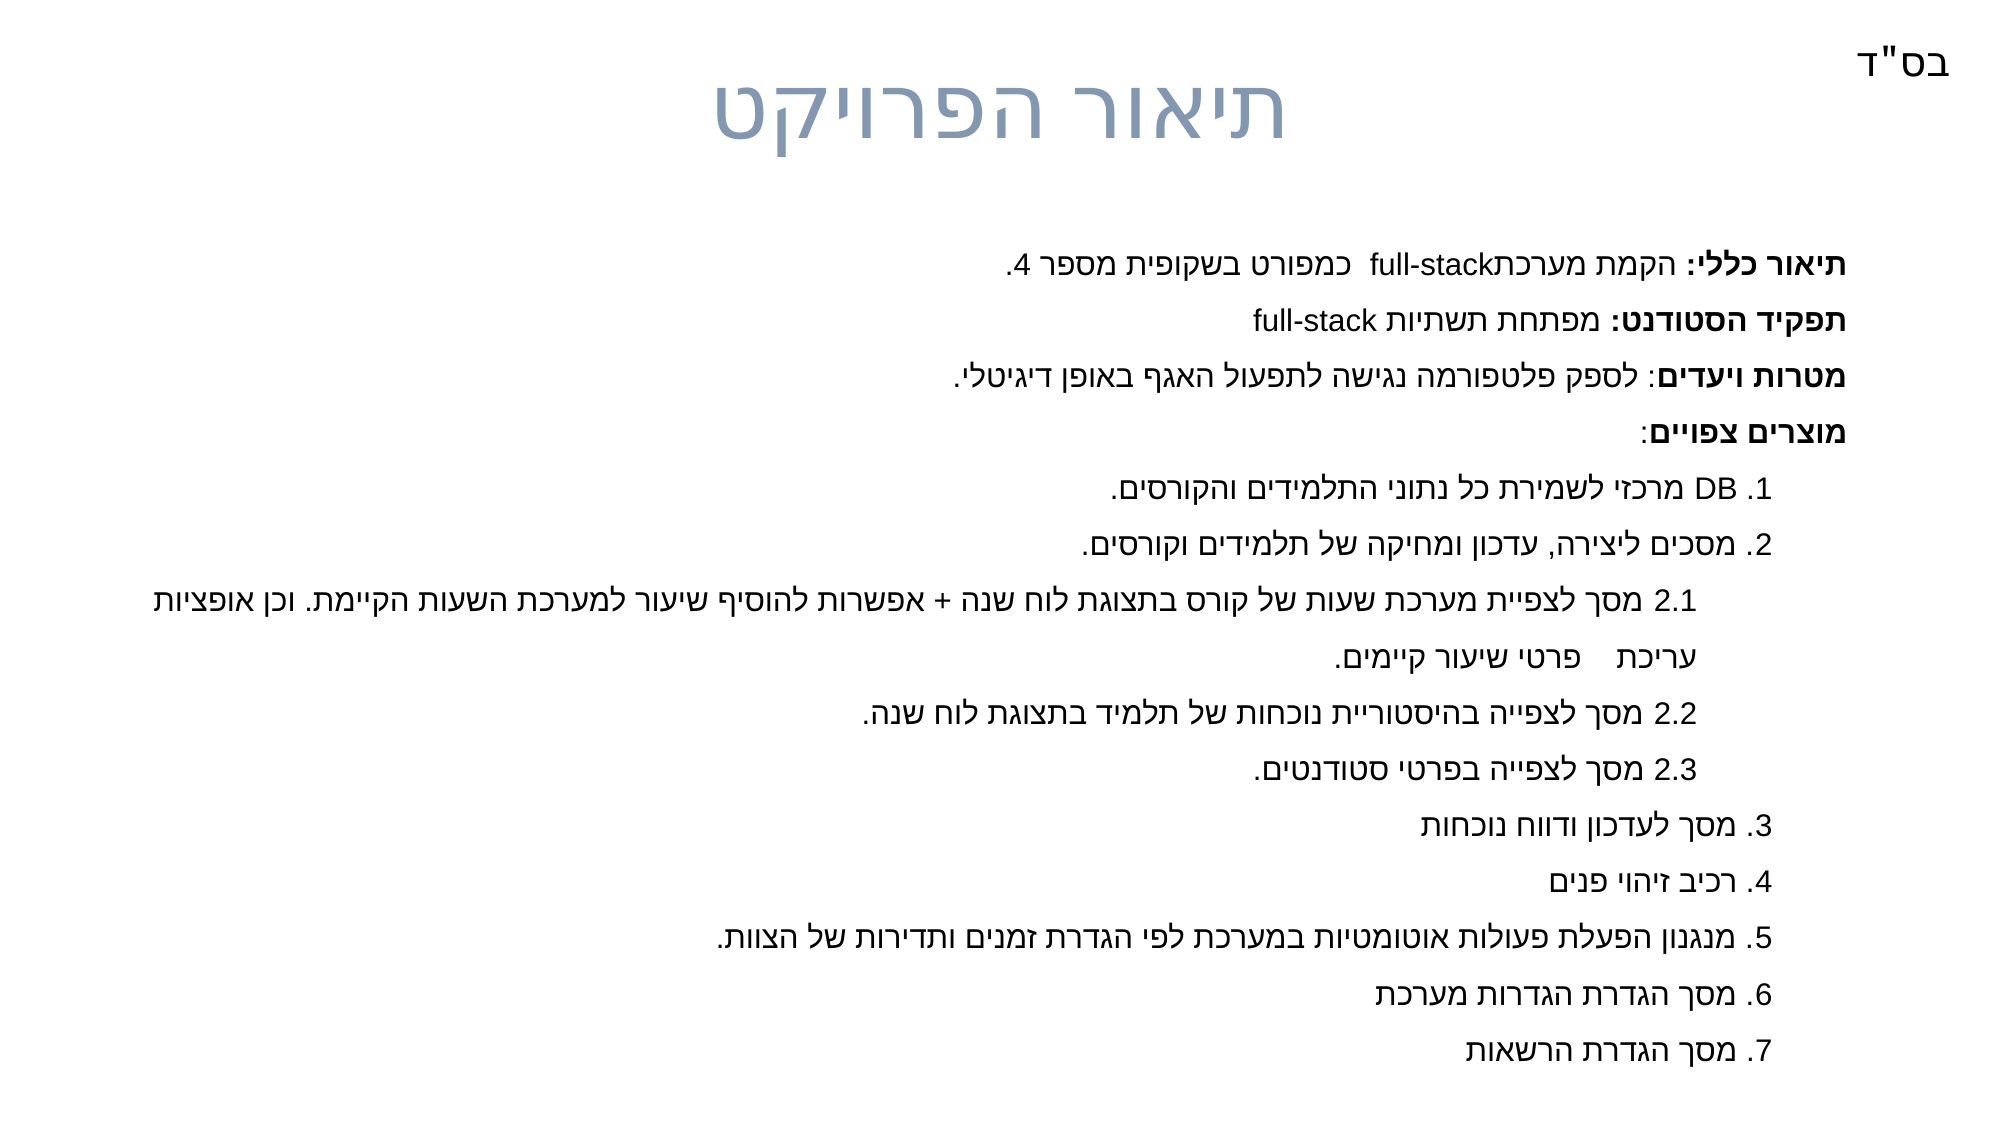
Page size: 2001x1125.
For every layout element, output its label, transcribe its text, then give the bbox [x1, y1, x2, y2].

title תיאור הפרויקט [137, 0, 1863, 217]
text_box בס"ד [1806, 0, 2000, 93]
list תיאור כללי: הקמת מערכתfull-stack כמפורט בשקופית מספר 4. תפקיד הסטודנט: מפתחת תשתיות full-stack מטרות ויעדים: לספק פלטפורמה נגישה לתפעול האגף באופן דיגיטלי. מוצרים צפויים: 1. DB מרכזי לשמירת כל נתוני התלמידים והקורסים. 2. מסכים ליצירה, עדכון ומחיקה של תלמידים וקורסים. 2.1 מסך לצפיית מערכת שעות של קורס בתצוגת לוח שנה + אפשרות להוסיף שיעור למערכת השעות הקיימת. וכן אופציות עריכת פרטי שיעור קיימים. 2.2 מסך לצפייה בהיסטוריית נוכחות של תלמיד בתצוגת לוח שנה. 2.3 מסך לצפייה בפרטי סטודנטים. 3. מסך לעדכון ודווח נוכחות 4. רכיב זיהוי פנים 5. מנגנון הפעלת פעולות אוטומטיות במערכת לפי הגדרת זמנים ותדירות של הצוות. 6. מסך הגדרת הגדרות מערכת 7. מסך הגדרת הרשאות [137, 217, 1863, 1110]
